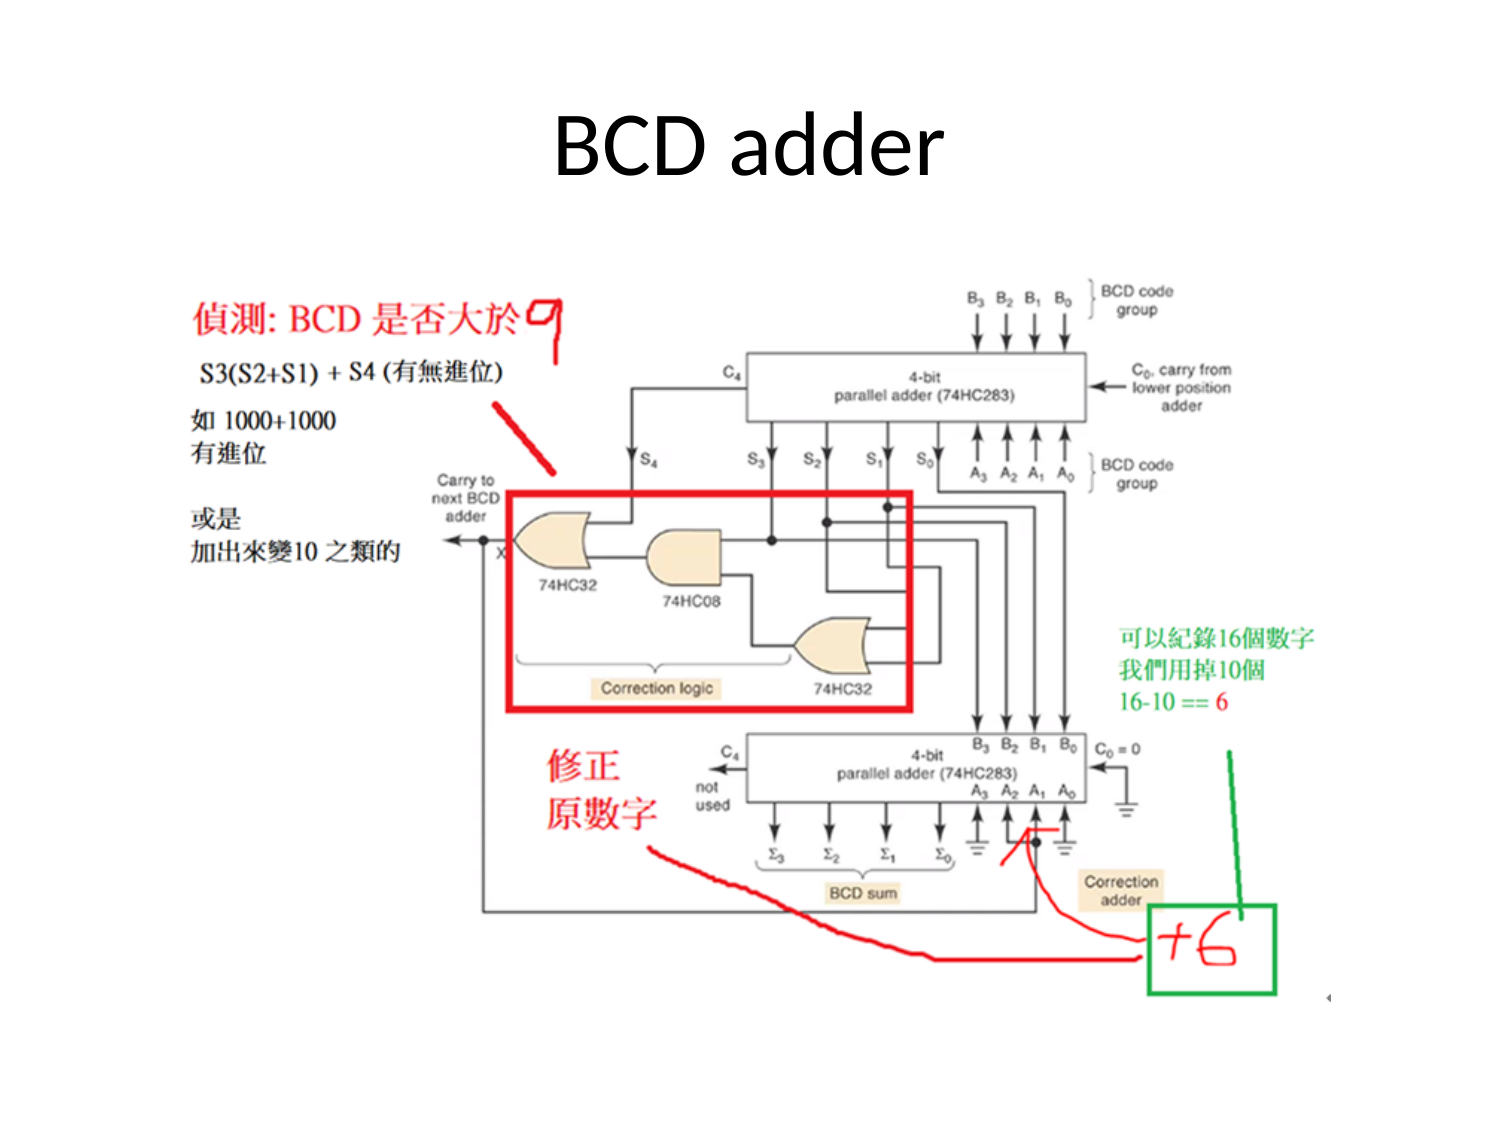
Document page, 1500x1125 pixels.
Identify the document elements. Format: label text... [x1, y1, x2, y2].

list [168, 262, 1332, 1006]
title BCD adder [75, 45, 1425, 233]
